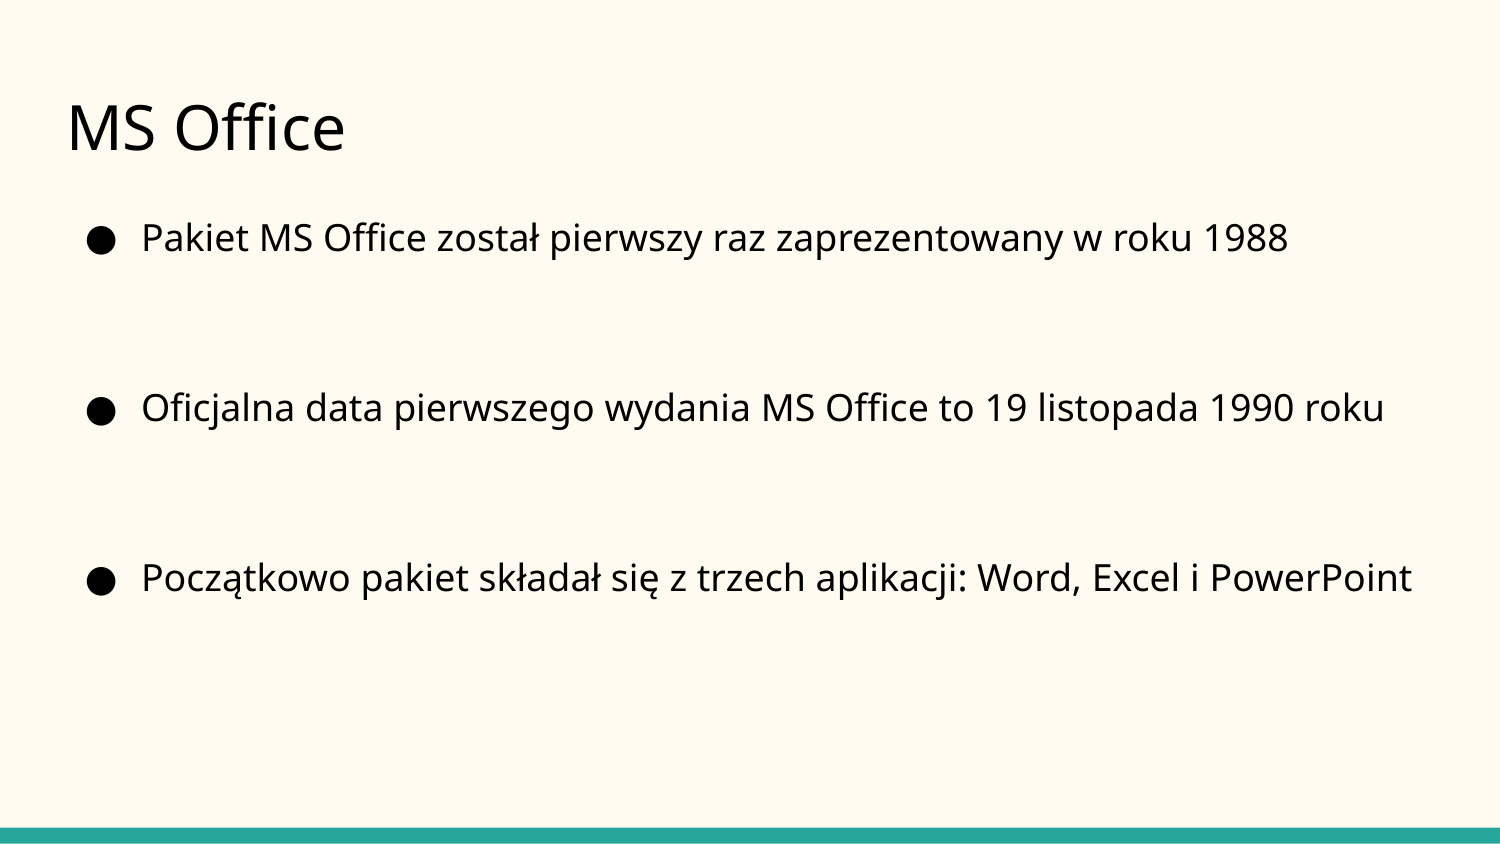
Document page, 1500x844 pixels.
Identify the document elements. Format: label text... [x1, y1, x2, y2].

title MS Office [51, 72, 1449, 174]
list Pakiet MS Office został pierwszy raz zaprezentowany w roku 1988 Oficjalna data pierwszego wydania MS Office to 19 listopada 1990 roku Początkowo pakiet składał się z trzech aplikacji: Word, Excel i PowerPoint [51, 192, 1449, 750]
